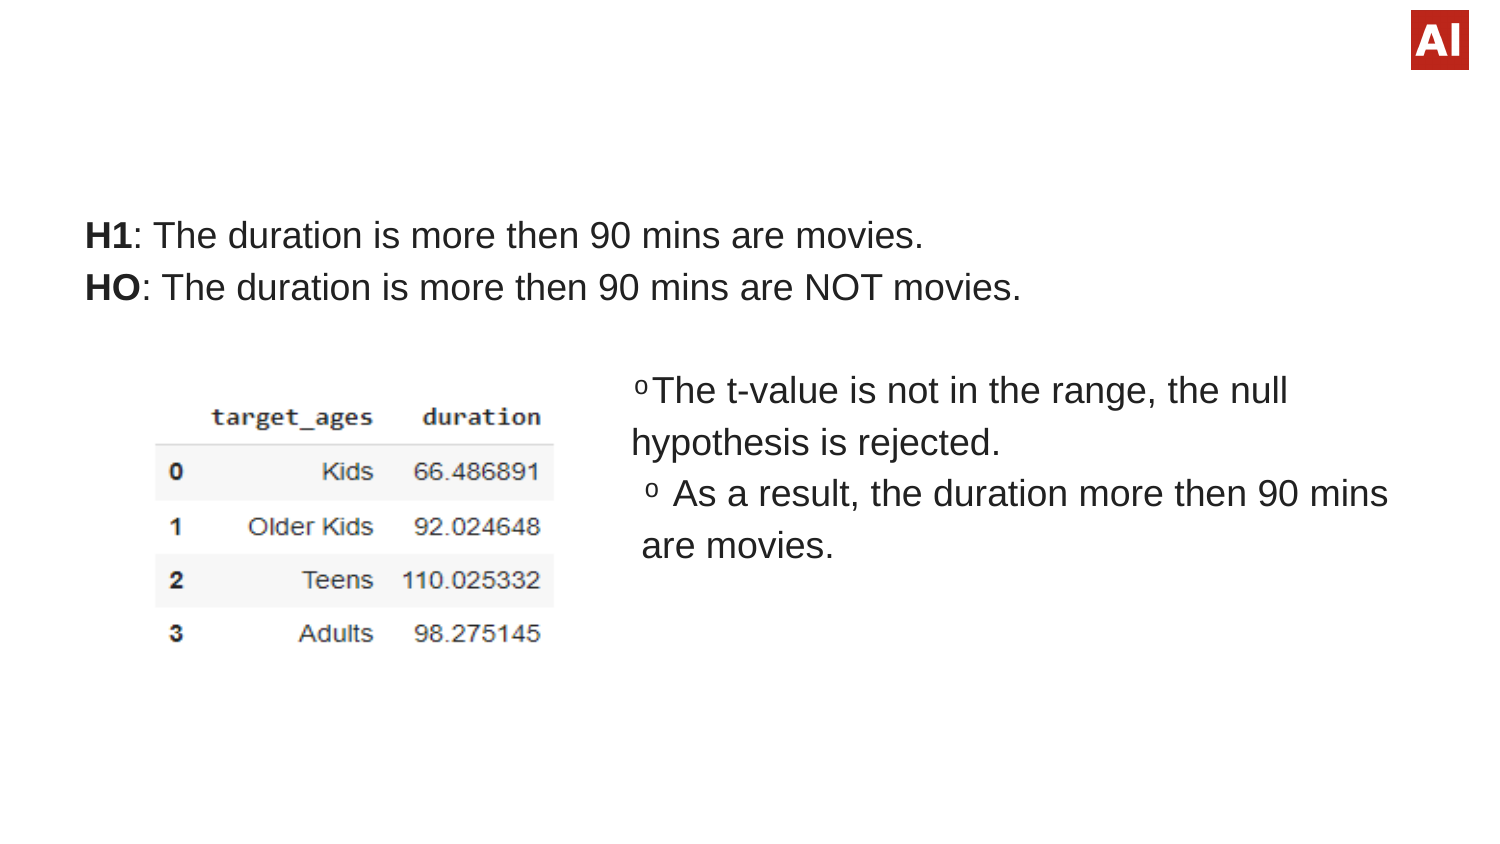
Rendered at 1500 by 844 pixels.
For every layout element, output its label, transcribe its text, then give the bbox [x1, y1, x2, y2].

picture [1411, 10, 1469, 70]
picture [149, 388, 560, 676]
list H1: The duration is more then 90 mins are movies. HO: The duration is more then 90 mins are NOT movies. ͦ The t-value is not in the range, the null hypothesis is rejected. ͦ As a result, the duration more then 90 mins are movies. [51, 189, 1449, 750]
